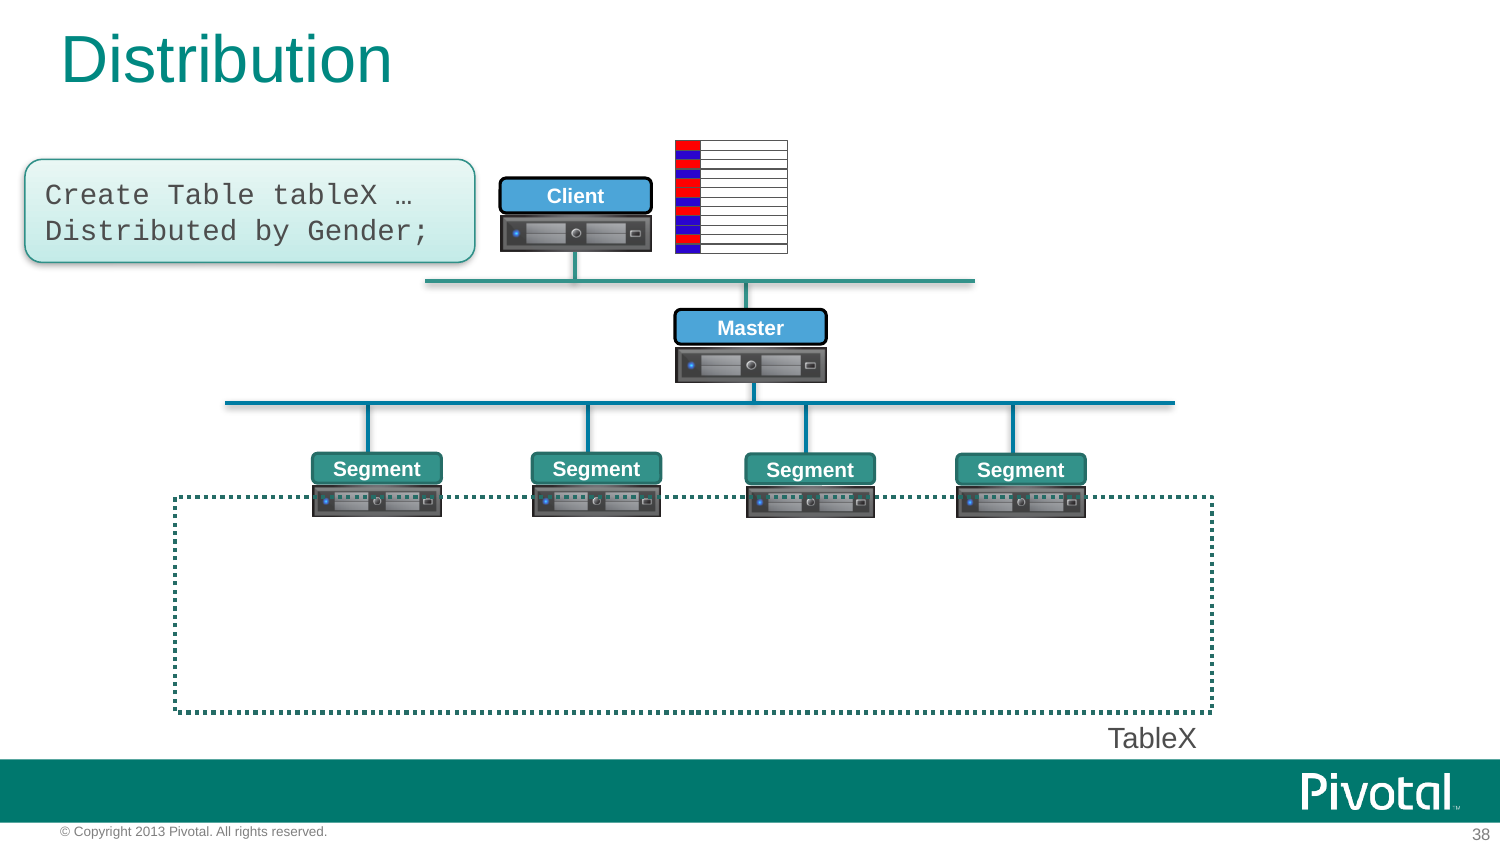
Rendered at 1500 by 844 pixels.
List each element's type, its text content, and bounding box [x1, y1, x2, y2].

text_box Master [675, 309, 827, 345]
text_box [674, 159, 788, 169]
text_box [956, 454, 1086, 495]
text_box Client [500, 177, 652, 214]
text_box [674, 140, 788, 151]
title Distribution [60, 24, 1440, 104]
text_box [174, 496, 1213, 763]
picture [499, 215, 652, 252]
picture [1302, 773, 1460, 810]
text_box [312, 452, 442, 495]
table_header Queue Function [674, 198, 788, 206]
picture [674, 346, 827, 383]
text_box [531, 452, 662, 495]
table_header Active [674, 151, 788, 159]
text_box Create Table tableX … Distributed by Gender; [24, 158, 476, 264]
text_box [674, 206, 788, 216]
table_header Priority [674, 169, 788, 177]
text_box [674, 177, 788, 188]
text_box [745, 453, 876, 495]
